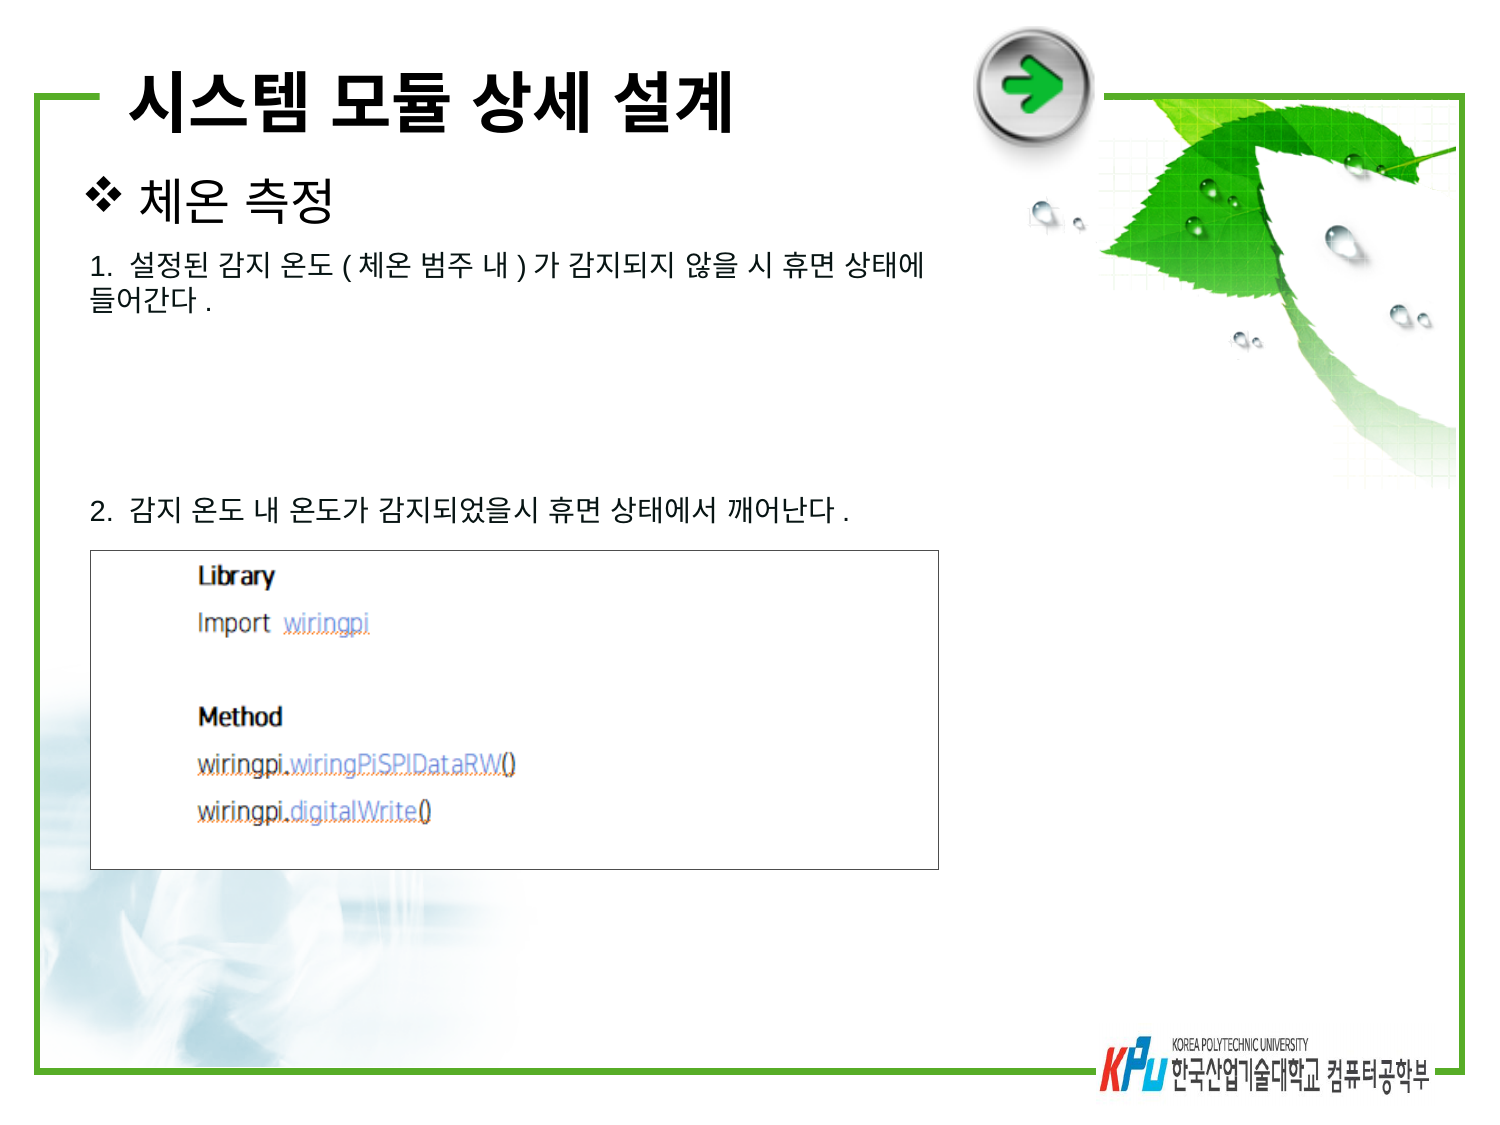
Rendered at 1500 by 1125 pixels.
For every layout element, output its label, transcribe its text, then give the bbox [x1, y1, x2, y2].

title 시스템 모듈 상세 설계 [111, 53, 875, 147]
picture [973, 26, 1456, 517]
text_box 1. 설정된 감지 온도(체온 범주 내)가 감지되지 않을 시 휴면 상태에 들어간다. 2. 감지 온도 내 온도가 감지되었을시 휴면 상태에서 깨어난다. [74, 239, 945, 886]
picture [1096, 1023, 1435, 1106]
picture [89, 549, 940, 870]
picture [40, 609, 553, 1067]
text_box 체온 측정 [0, 162, 750, 358]
